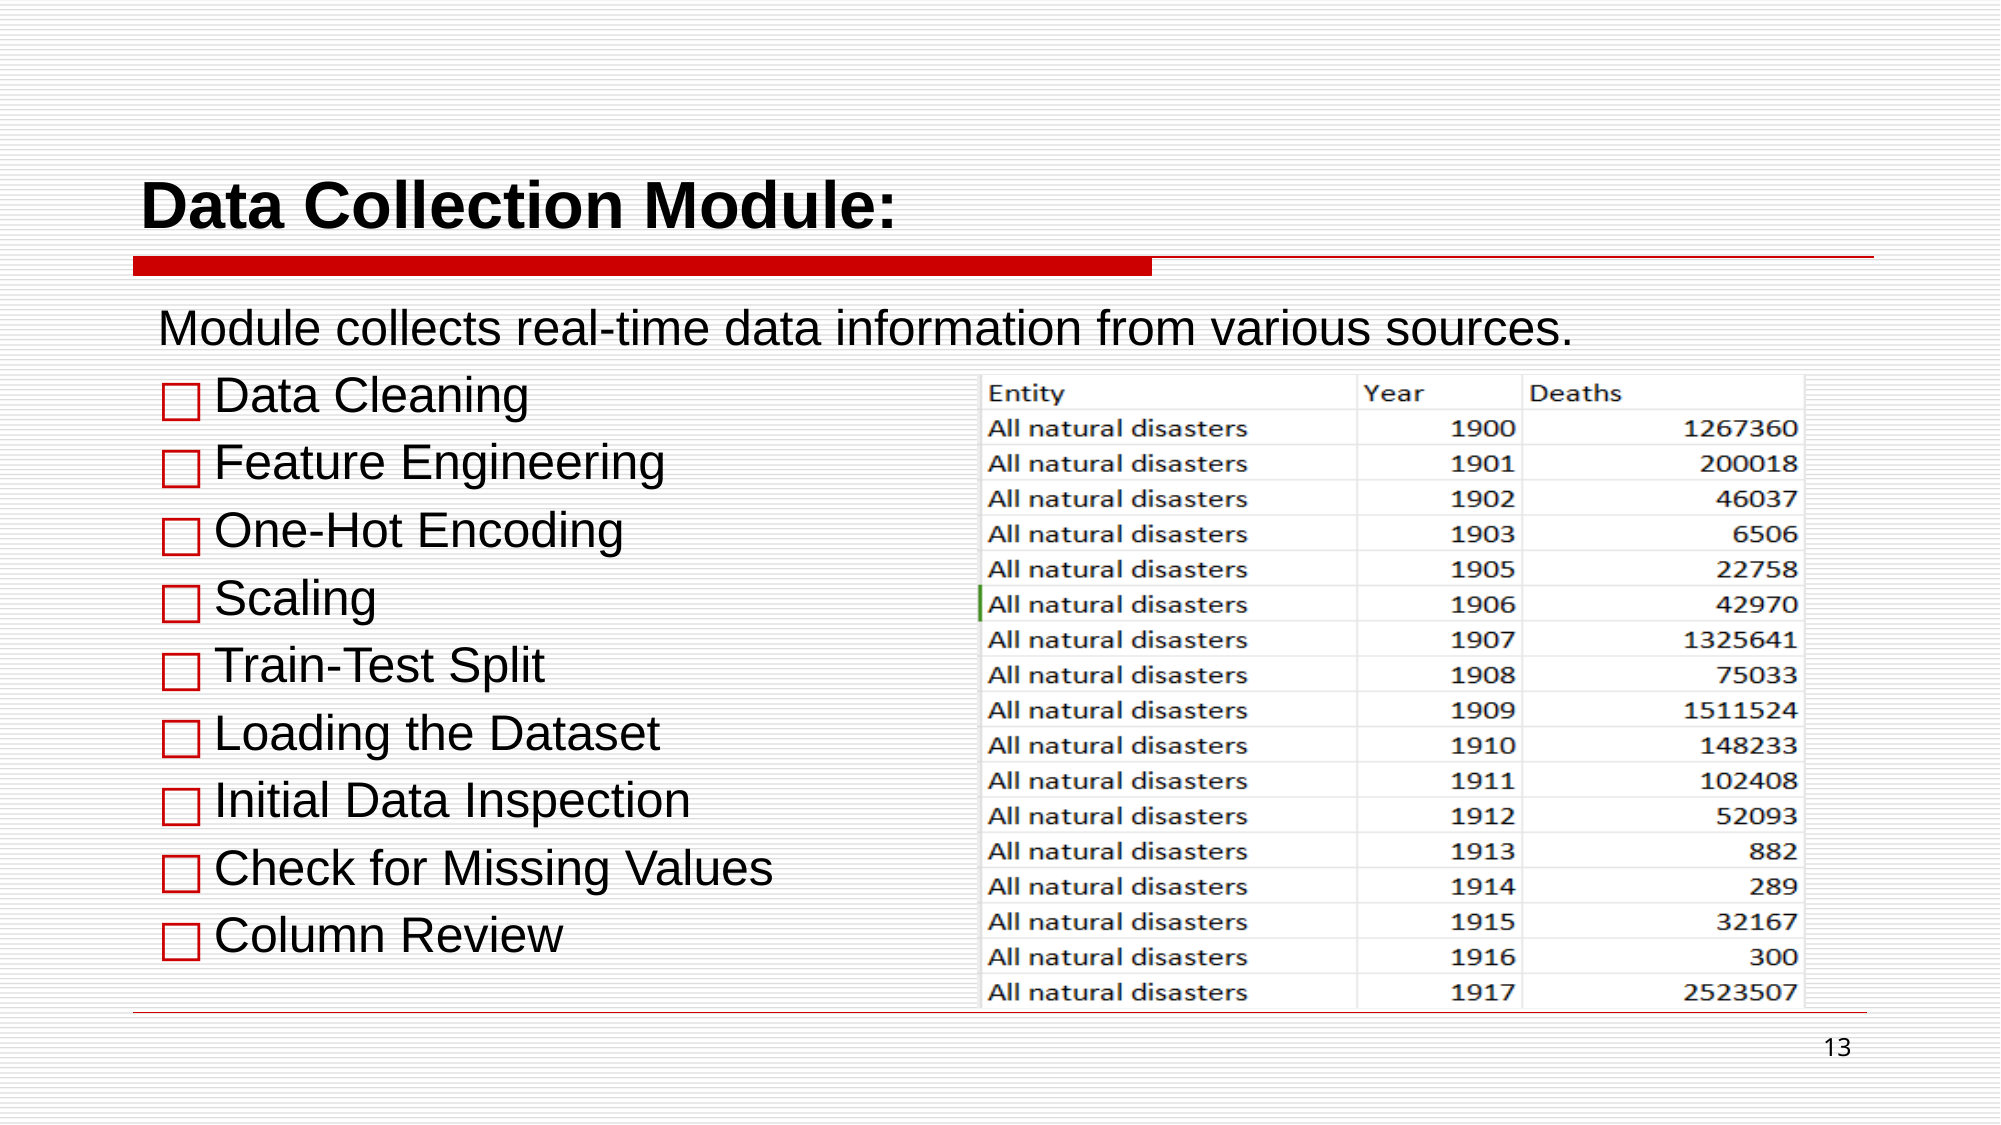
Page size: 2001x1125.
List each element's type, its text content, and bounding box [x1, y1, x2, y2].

list Module collects real-time data information from various sources. Data Cleaning Feature Engineering One-Hot Encoding Scaling Train-Test Split Loading the Dataset Initial Data Inspection Check for Missing Values Column Review [123, 287, 1874, 988]
title Data Collection Module: [125, 50, 1876, 250]
picture [0, 0, 2001, 1125]
slide_number 13 [1433, 1024, 1867, 1103]
